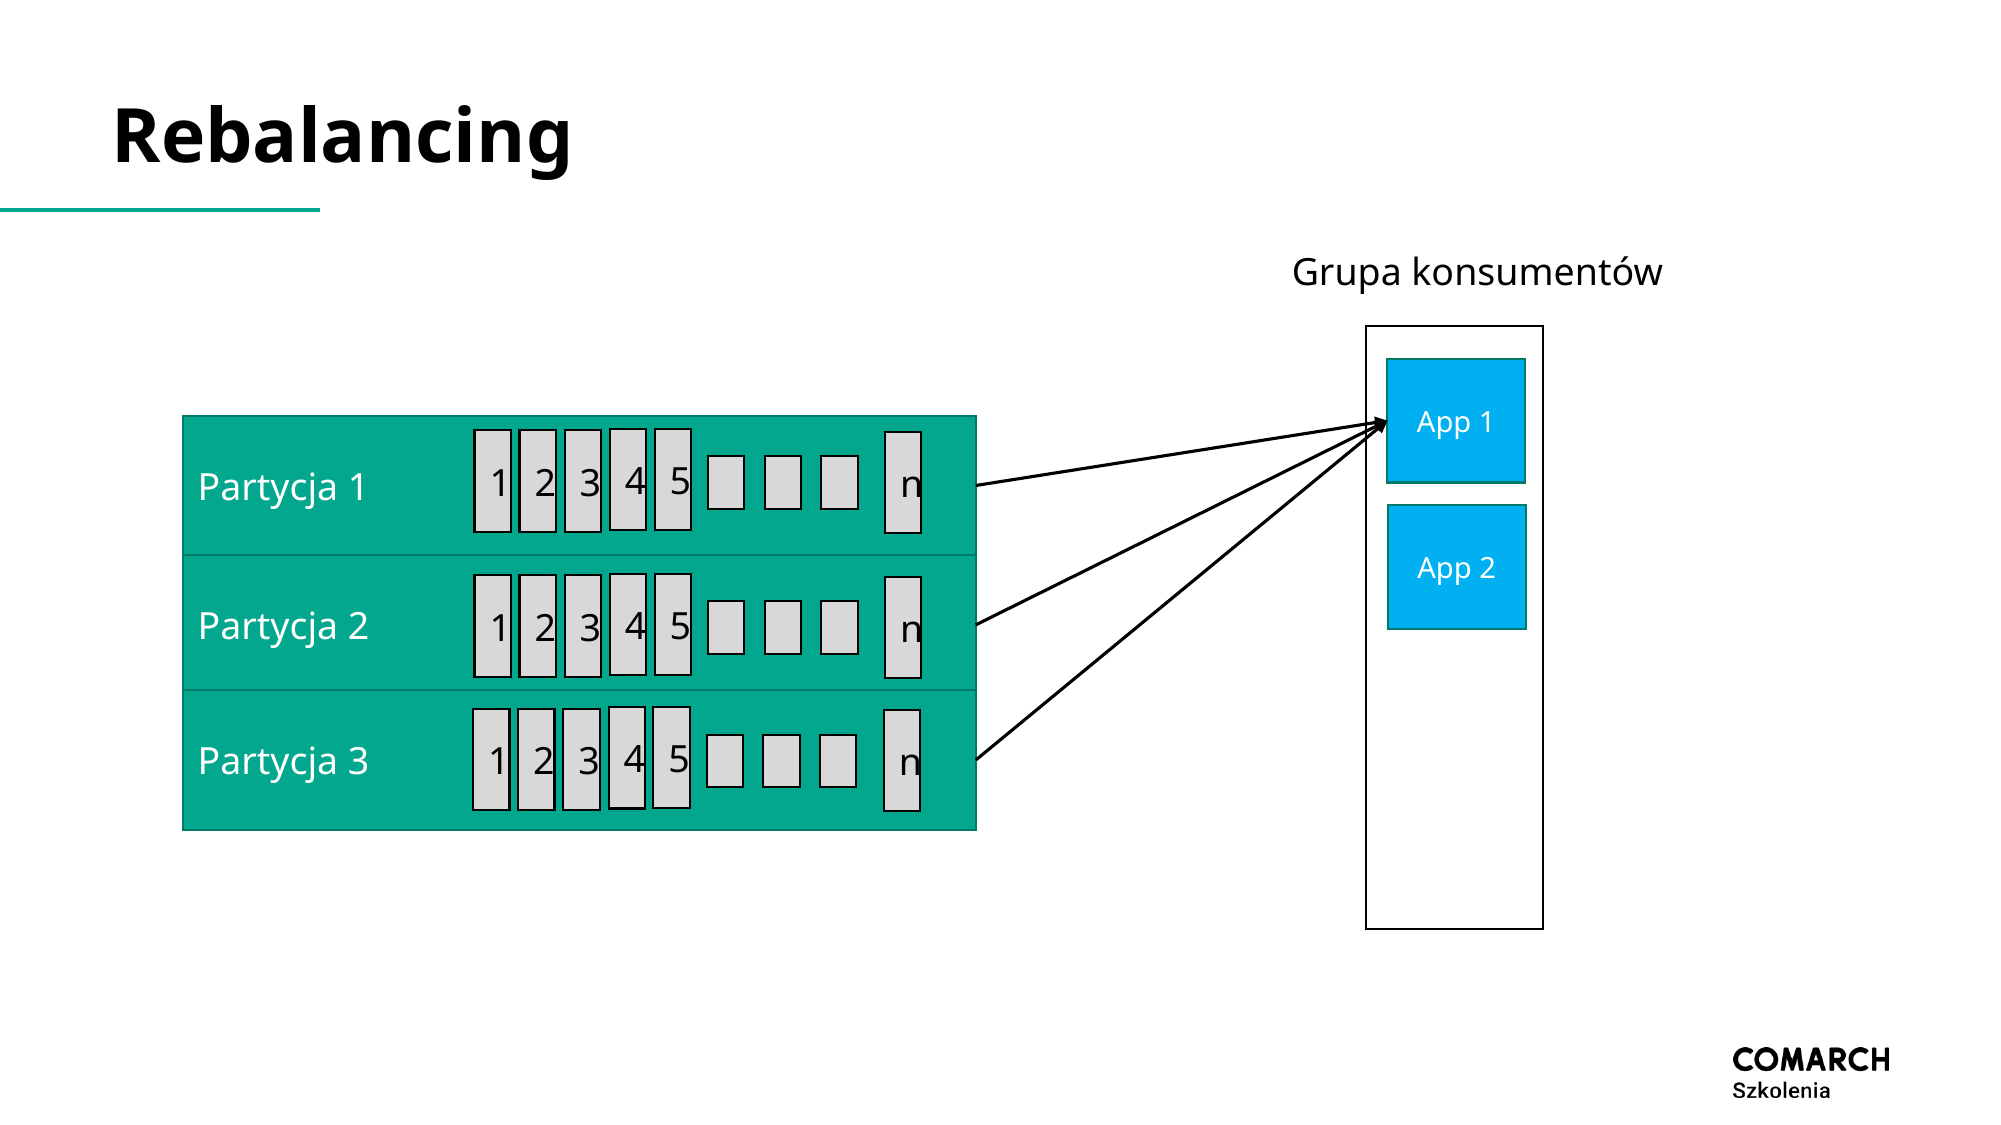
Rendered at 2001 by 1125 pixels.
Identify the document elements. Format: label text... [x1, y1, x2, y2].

text_box 5 [653, 707, 690, 809]
text_box 2 [519, 575, 556, 677]
text_box 1 [474, 575, 511, 677]
picture [1733, 1047, 1889, 1098]
text_box Partycja 2 [182, 555, 970, 690]
text_box [764, 601, 802, 654]
text_box [821, 601, 858, 654]
text_box [821, 456, 858, 509]
text_box Grupa konsumentów [1276, 240, 1810, 301]
text_box 4 [608, 707, 646, 809]
text_box 3 [564, 430, 601, 532]
text_box 4 [610, 429, 647, 531]
text_box [820, 734, 857, 787]
text_box n [883, 710, 921, 812]
text_box [763, 734, 800, 787]
text_box 1 [473, 708, 510, 810]
text_box [764, 456, 802, 509]
text_box 4 [610, 574, 647, 676]
text_box 3 [563, 708, 600, 810]
text_box [1366, 326, 1544, 929]
text_box [708, 456, 745, 509]
text_box n [885, 576, 922, 679]
text_box 5 [654, 573, 691, 676]
text_box App 2 [1392, 504, 1526, 629]
text_box 2 [518, 708, 555, 810]
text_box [975, 420, 1388, 761]
text_box [708, 601, 745, 654]
title Rebalancing [111, 0, 1889, 185]
text_box [706, 734, 744, 787]
text_box 2 [519, 430, 556, 532]
text_box Partycja 1 [182, 415, 976, 555]
text_box 1 [474, 430, 511, 532]
text_box n [885, 431, 922, 534]
text_box Partycja 3 [182, 690, 976, 830]
text_box 5 [654, 428, 691, 531]
text_box 3 [564, 575, 601, 677]
